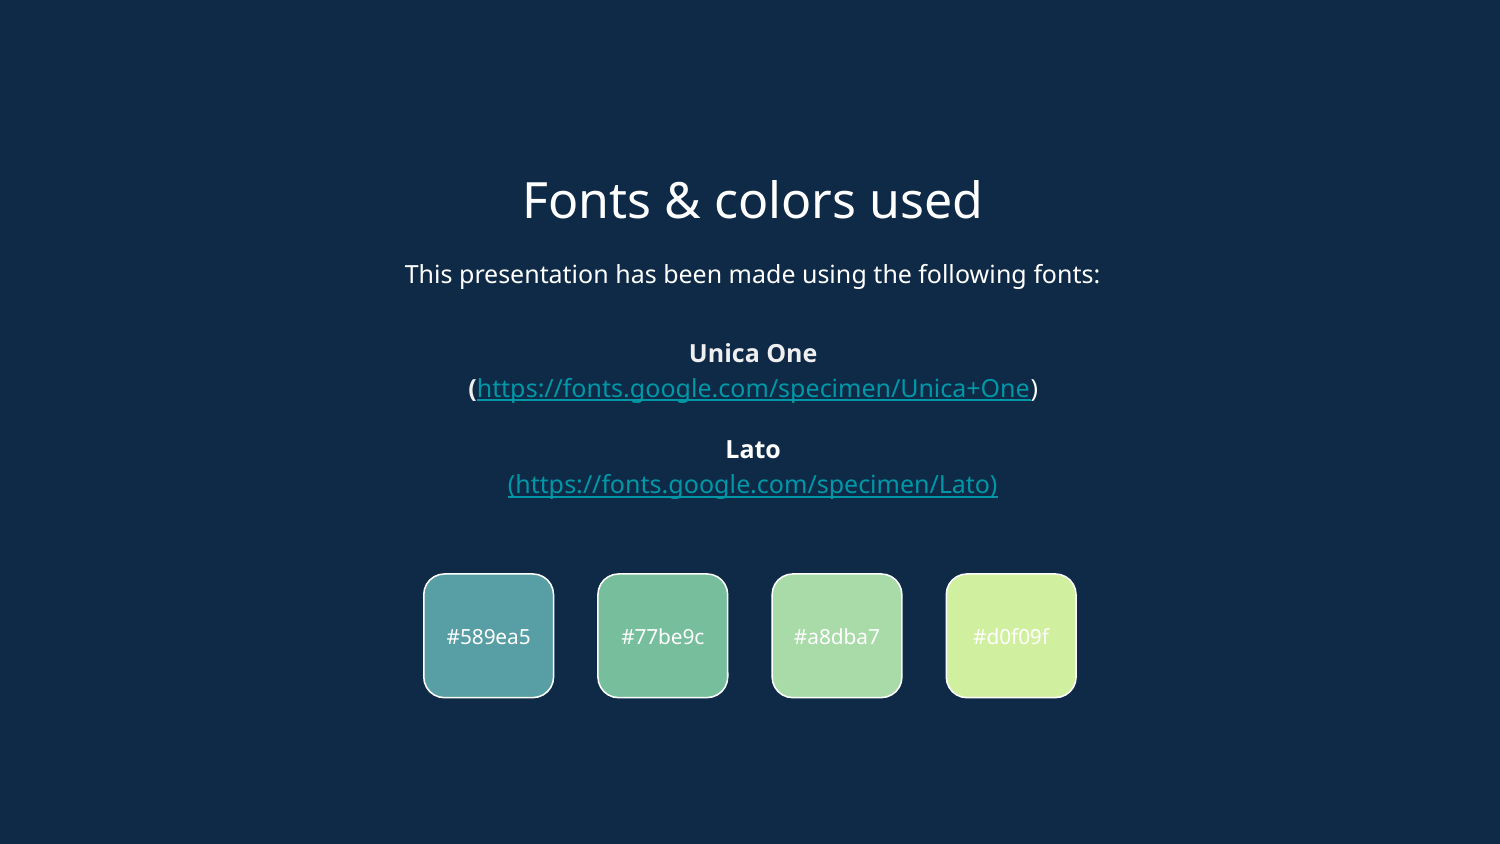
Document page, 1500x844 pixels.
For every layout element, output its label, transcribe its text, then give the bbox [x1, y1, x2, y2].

list Unica One (https://fonts.google.com/specimen/Unica+One) Lato (https://fonts.google.com/specimen/Lato) [175, 314, 1332, 521]
title Fonts & colors used [175, 153, 1332, 233]
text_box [423, 573, 1077, 698]
list This presentation has been made using the following fonts: [175, 239, 1332, 312]
